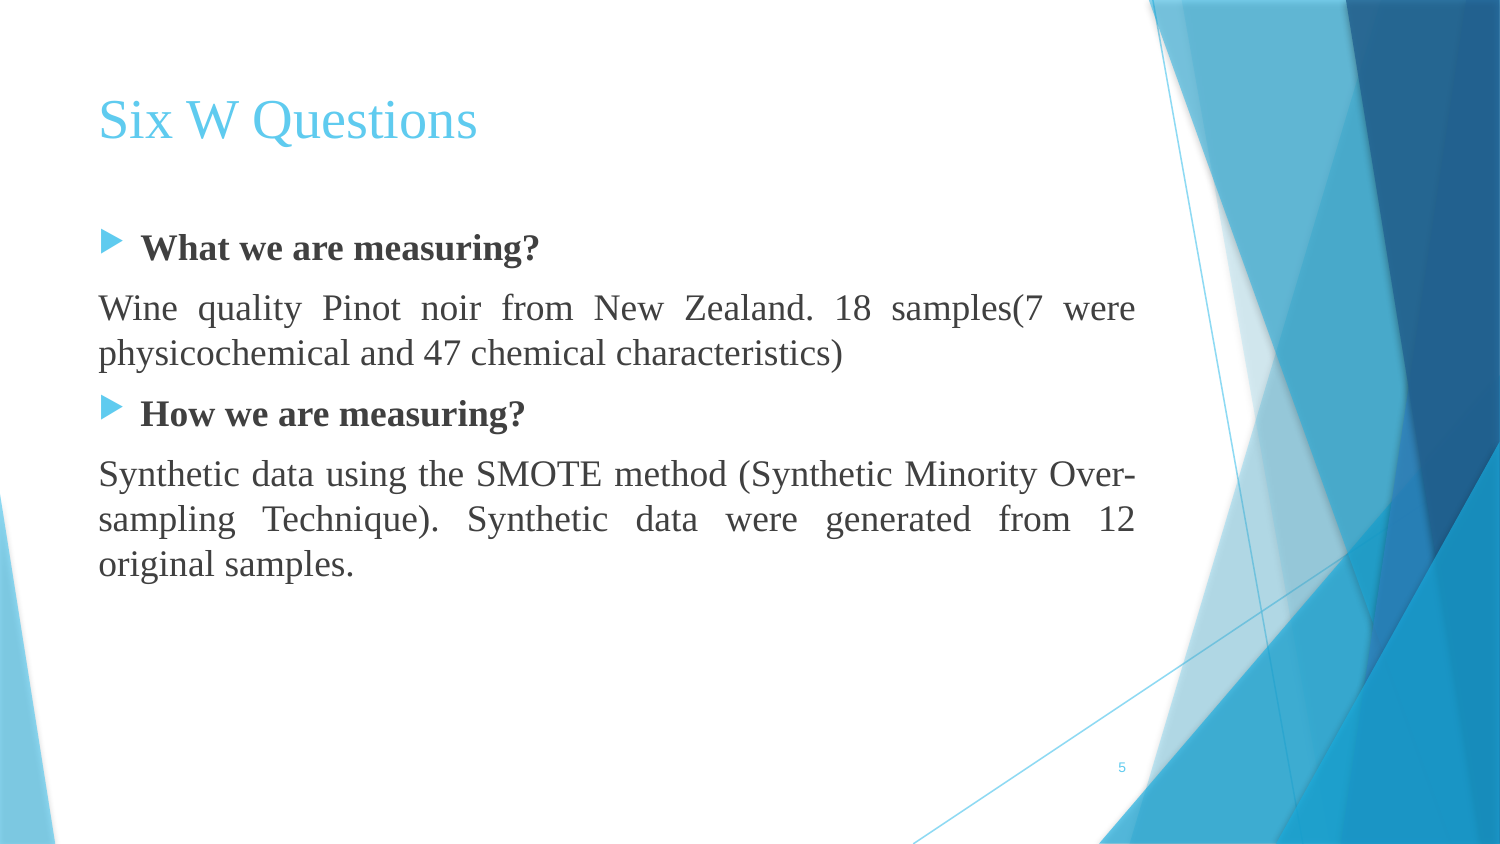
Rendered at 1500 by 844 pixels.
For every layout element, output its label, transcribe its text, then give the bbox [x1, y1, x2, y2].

list What we are measuring? Wine quality Pinot noir from New Zealand. 18 samples(7 were physicochemical and 47 chemical characteristics) How we are measuring? Synthetic data using the SMOTE method (Synthetic Minority Over-sampling Technique). Synthetic data were generated from 12 original samples. [83, 215, 1153, 744]
title Six W Questions [83, 75, 1141, 162]
slide_number 5 [1056, 743, 1141, 789]
